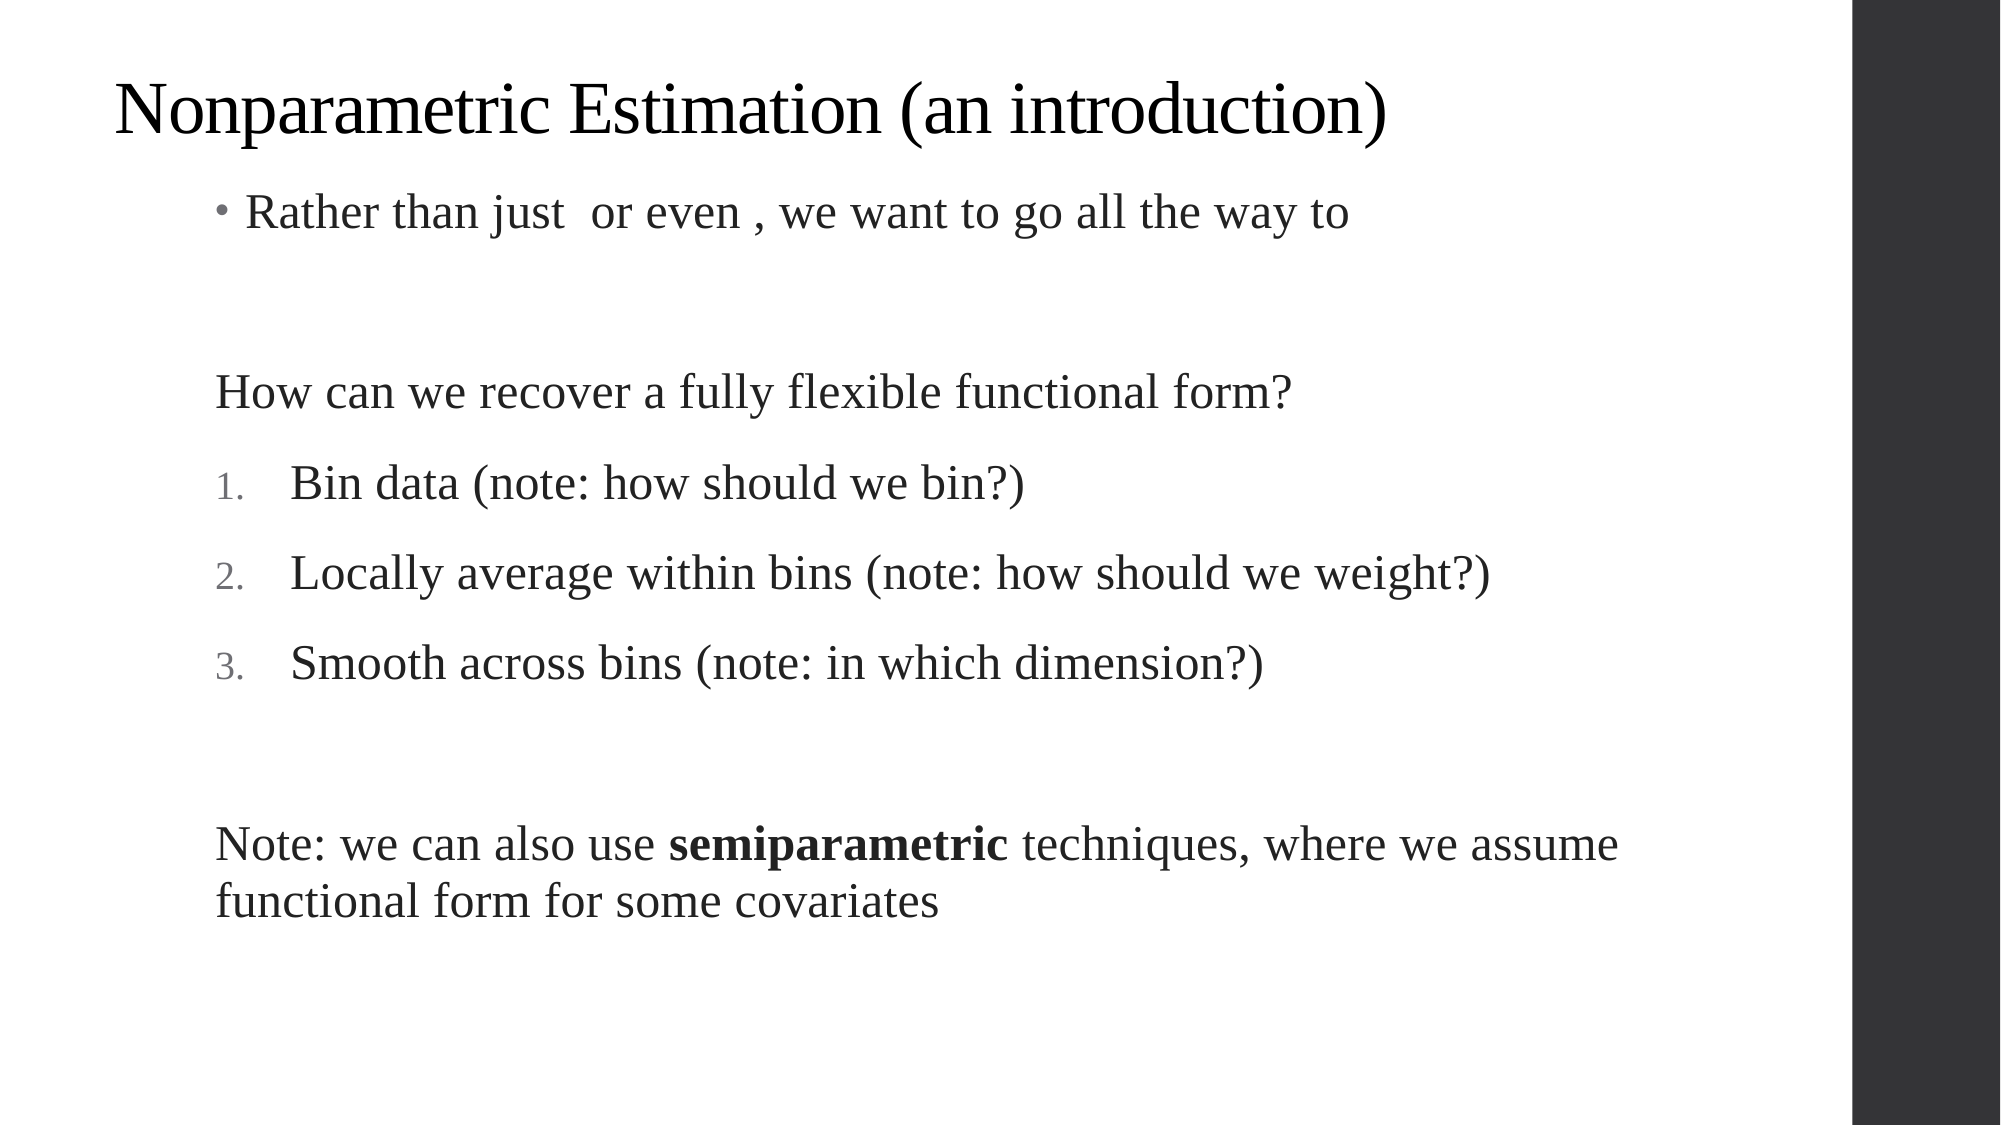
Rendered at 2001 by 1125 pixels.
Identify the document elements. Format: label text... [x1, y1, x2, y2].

title Nonparametric Estimation (an introduction) [99, 55, 1813, 158]
